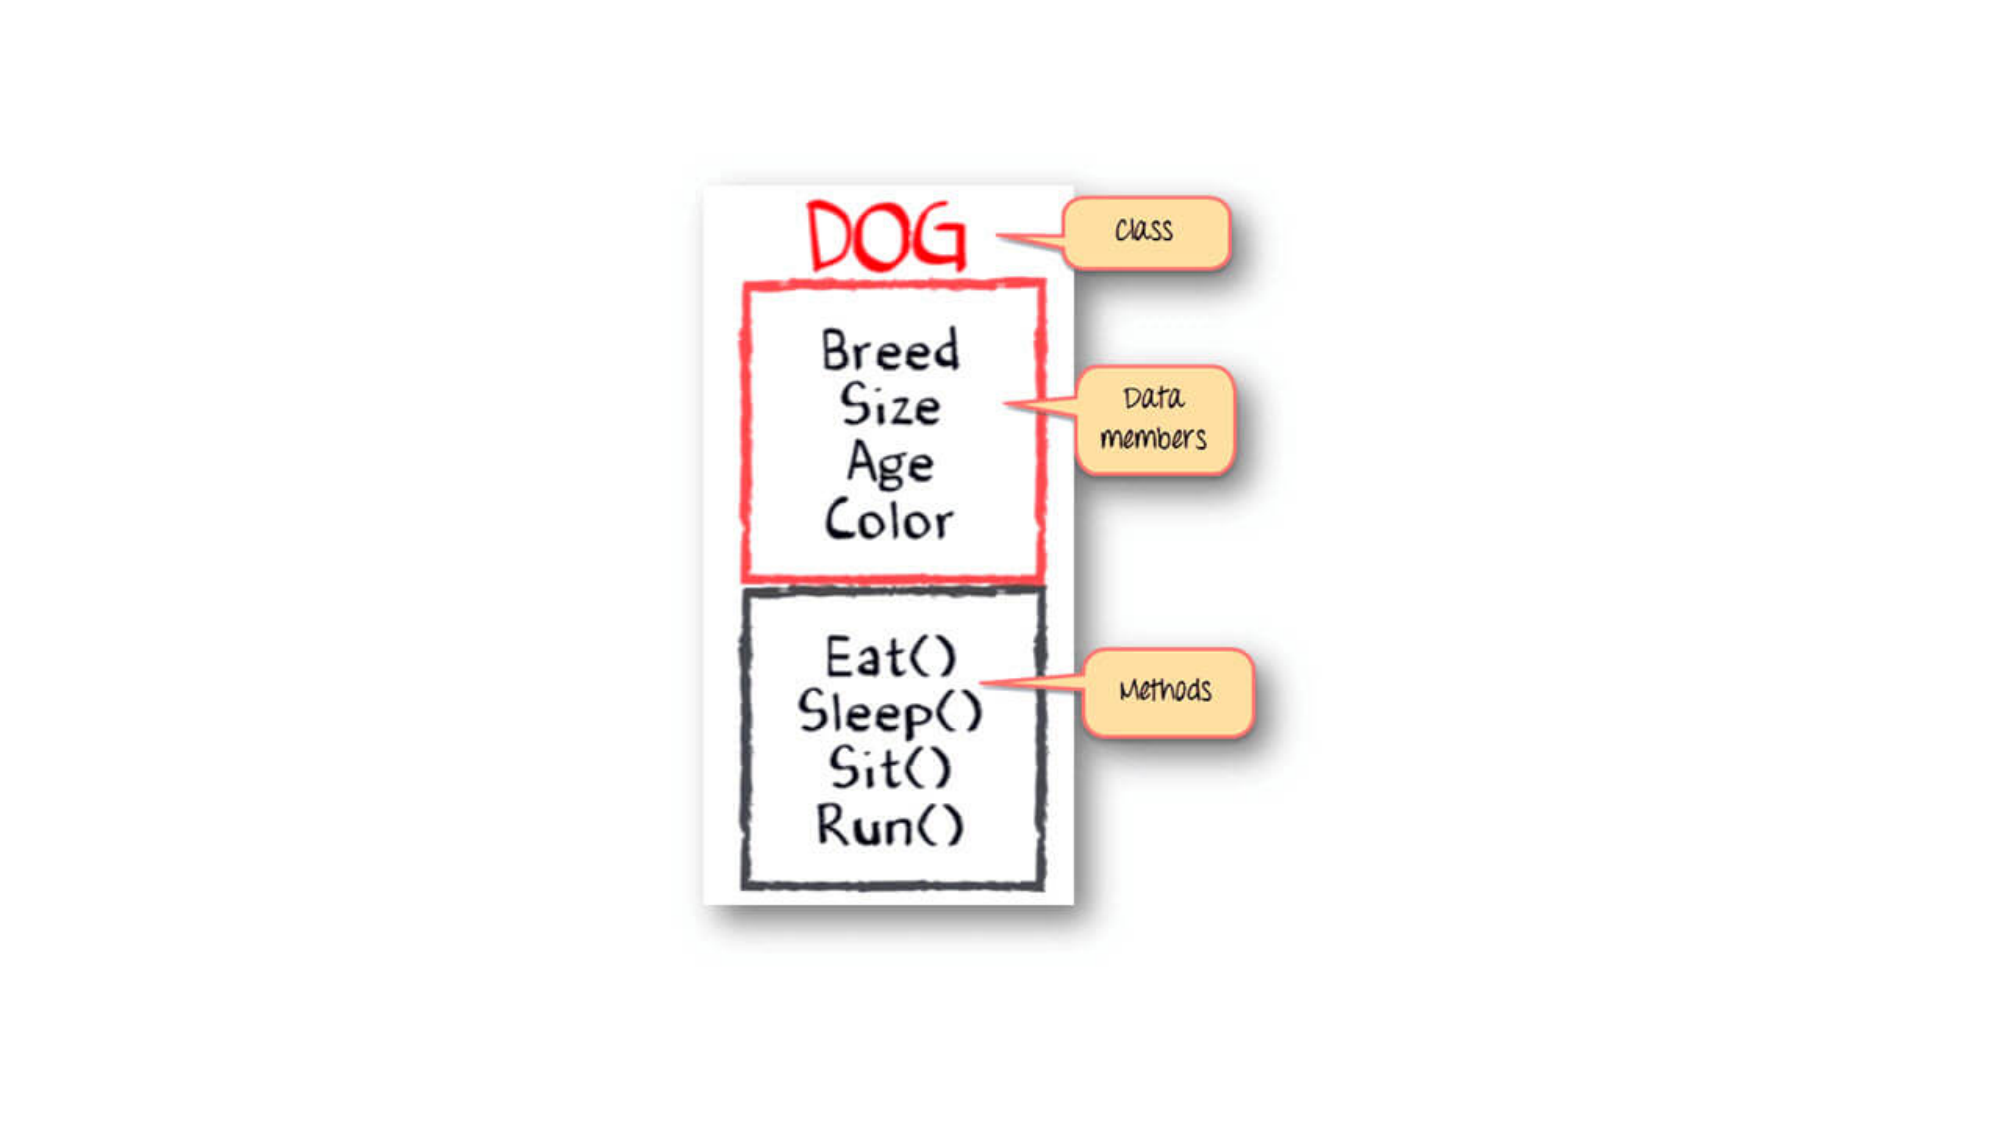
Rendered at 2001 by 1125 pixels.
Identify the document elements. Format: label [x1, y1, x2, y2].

picture [671, 153, 1329, 972]
